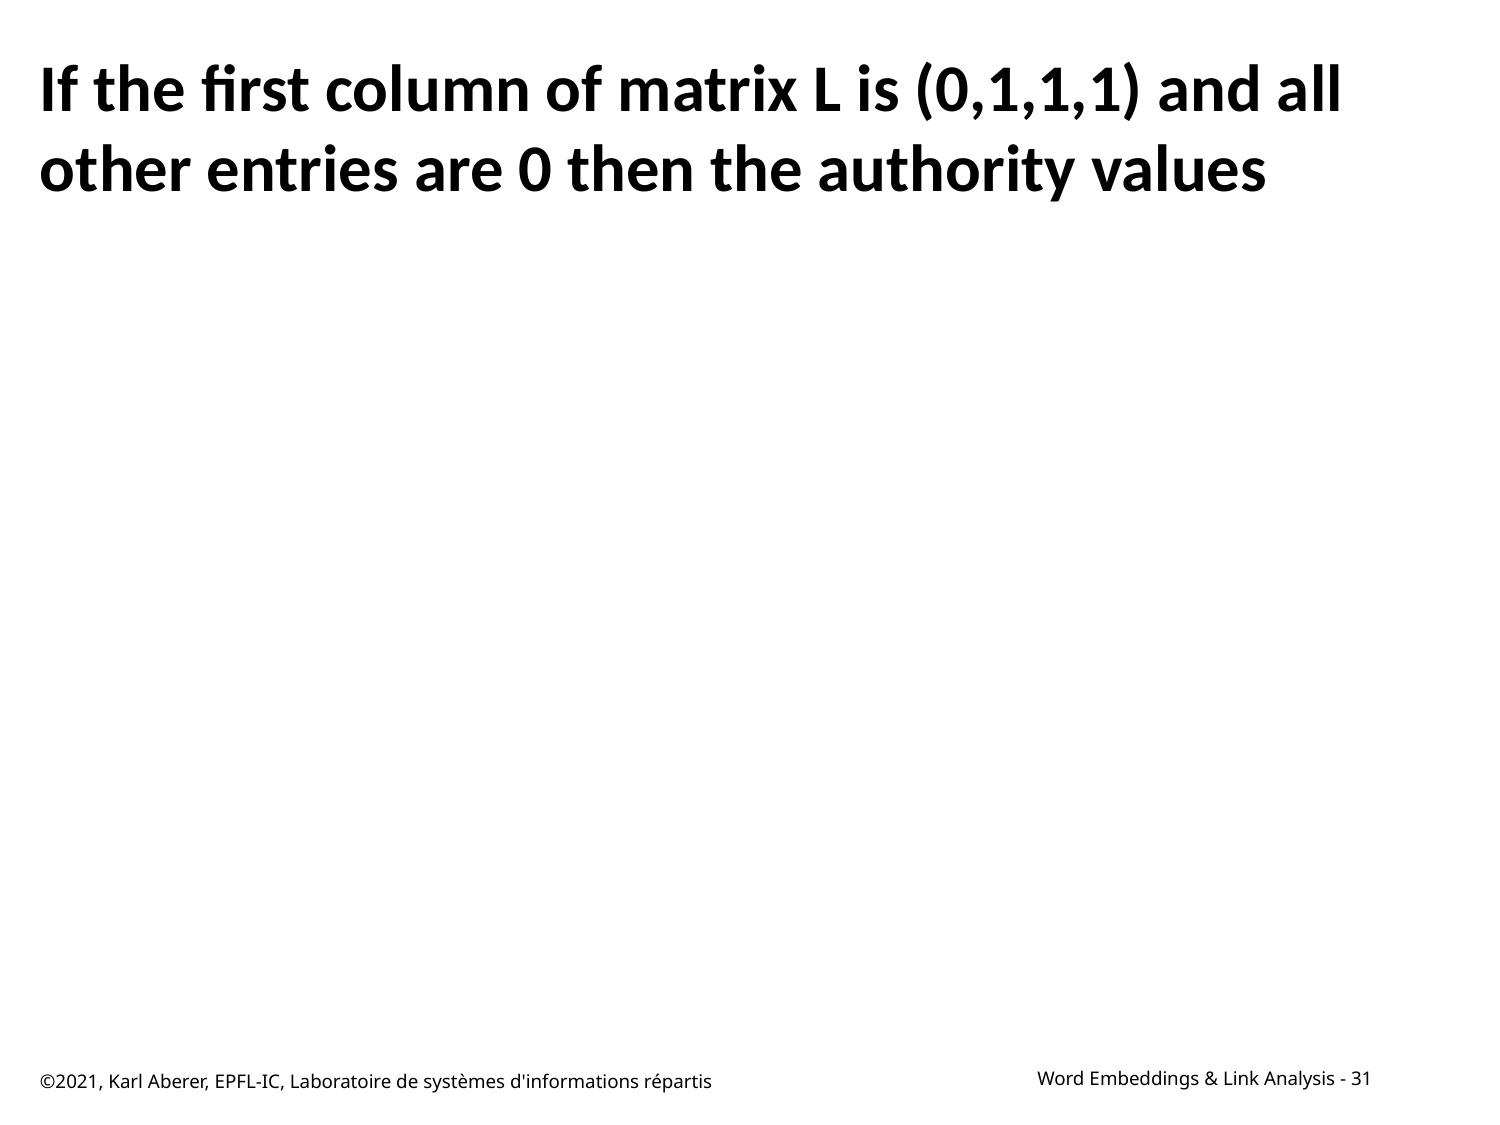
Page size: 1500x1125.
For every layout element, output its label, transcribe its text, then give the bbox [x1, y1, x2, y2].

title If the first column of matrix L is (0,1,1,1) and all other entries are 0 then the authority values [24, 49, 1388, 201]
footer ©2021, Karl Aberer, EPFL-IC, Laboratoire de systèmes d'informations répartis [24, 1062, 988, 1101]
